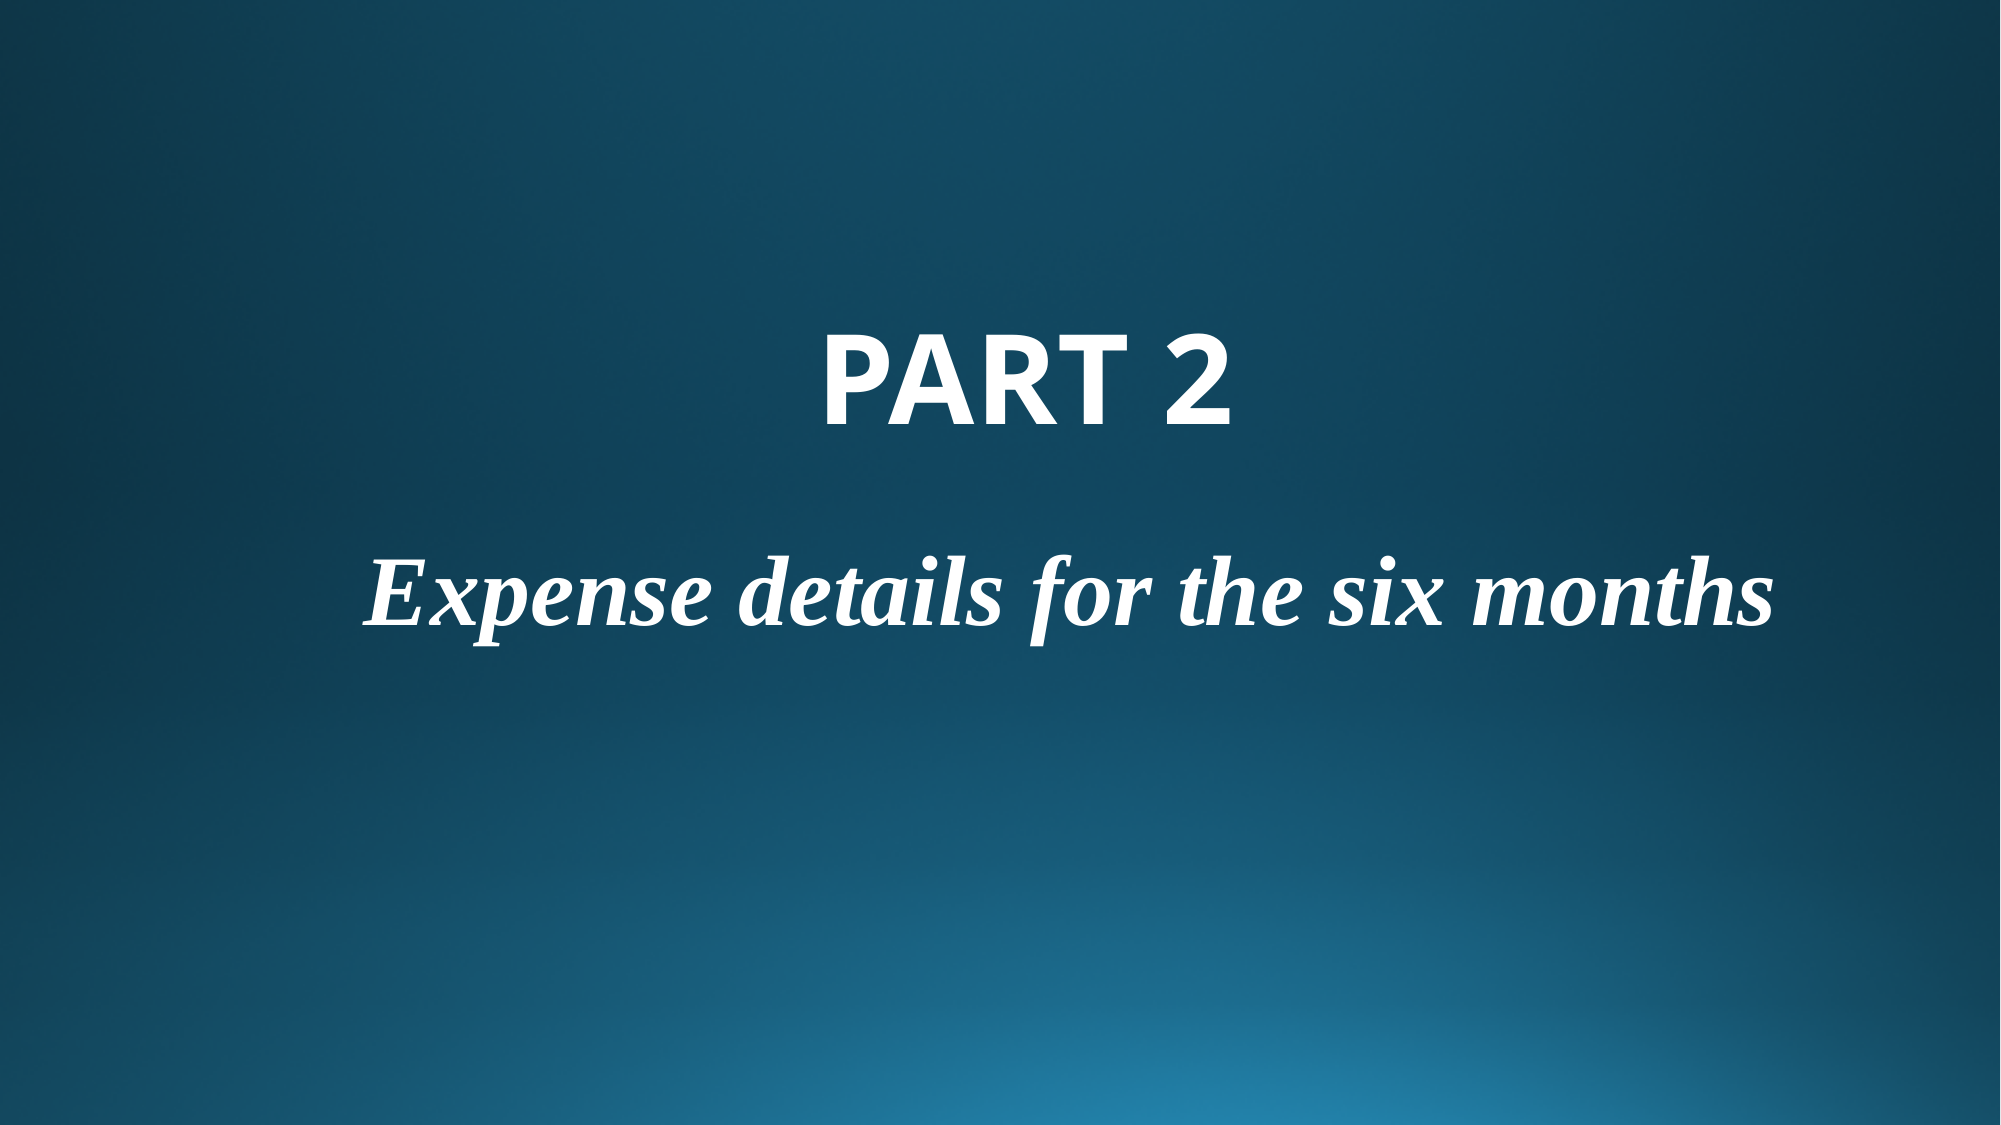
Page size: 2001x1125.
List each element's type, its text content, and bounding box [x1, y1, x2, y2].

text_box PART 2 [801, 292, 1250, 457]
picture [0, 0, 2001, 1125]
text_box Expense details for the six months [349, 517, 1794, 653]
